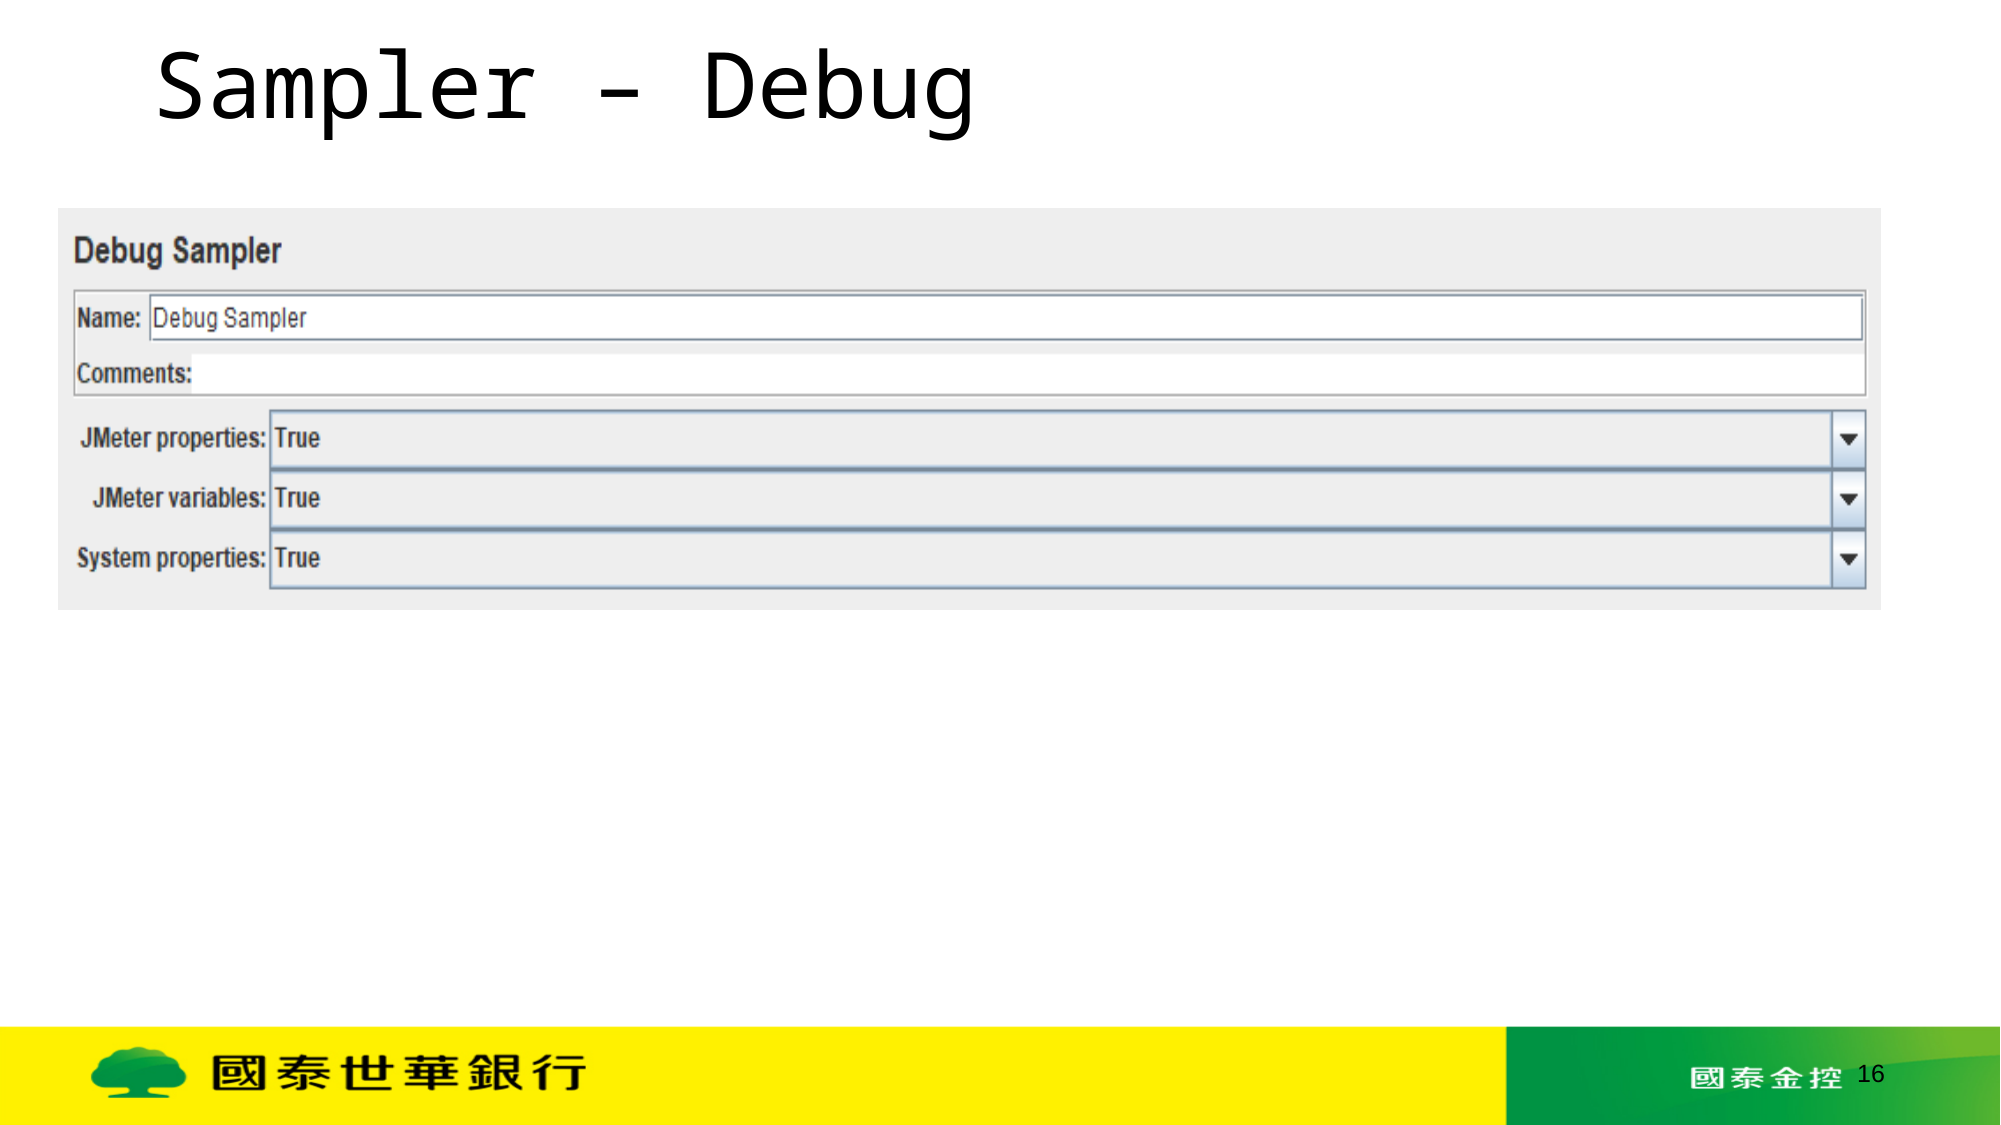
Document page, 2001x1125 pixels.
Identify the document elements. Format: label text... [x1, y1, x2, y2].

title Sampler – Debug [137, 19, 1675, 155]
slide_number 16 [1433, 1042, 1900, 1103]
picture [0, 0, 2000, 1125]
